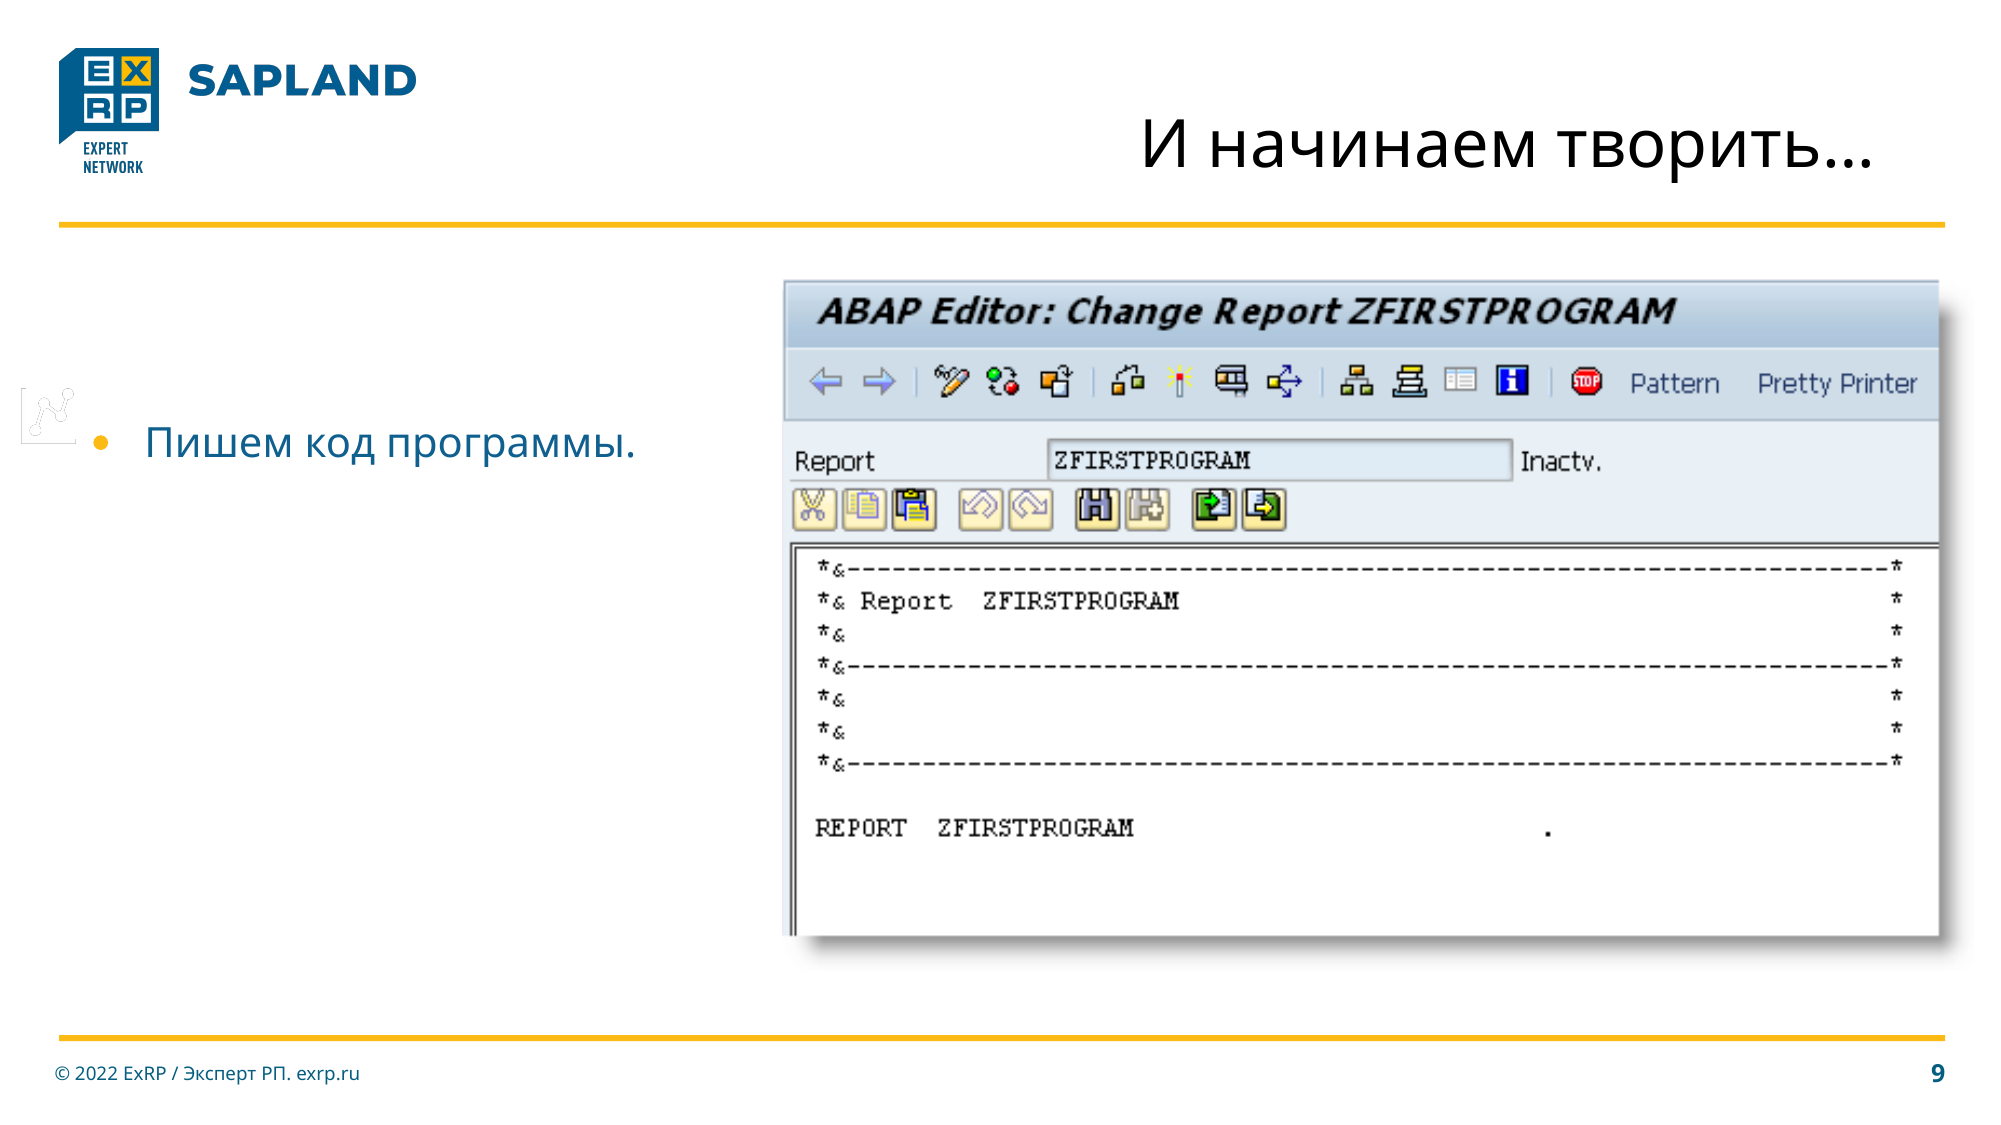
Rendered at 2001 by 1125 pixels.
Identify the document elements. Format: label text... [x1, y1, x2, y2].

picture [85, 57, 113, 85]
picture [782, 279, 1974, 971]
picture [104, 163, 108, 173]
text_box [93, 435, 109, 451]
picture [122, 57, 150, 85]
slide_number 9 [1862, 1044, 1961, 1105]
picture [189, 64, 416, 96]
picture [59, 132, 159, 173]
picture [85, 94, 113, 122]
picture [59, 48, 74, 60]
footer © 2022 ExRP / Эксперт РП. exrp.ru [39, 1042, 468, 1103]
title И начинаем творить… [1139, 26, 1941, 222]
text_box Пишем код программы. [129, 408, 692, 473]
picture [122, 94, 150, 122]
picture [10, 378, 86, 454]
